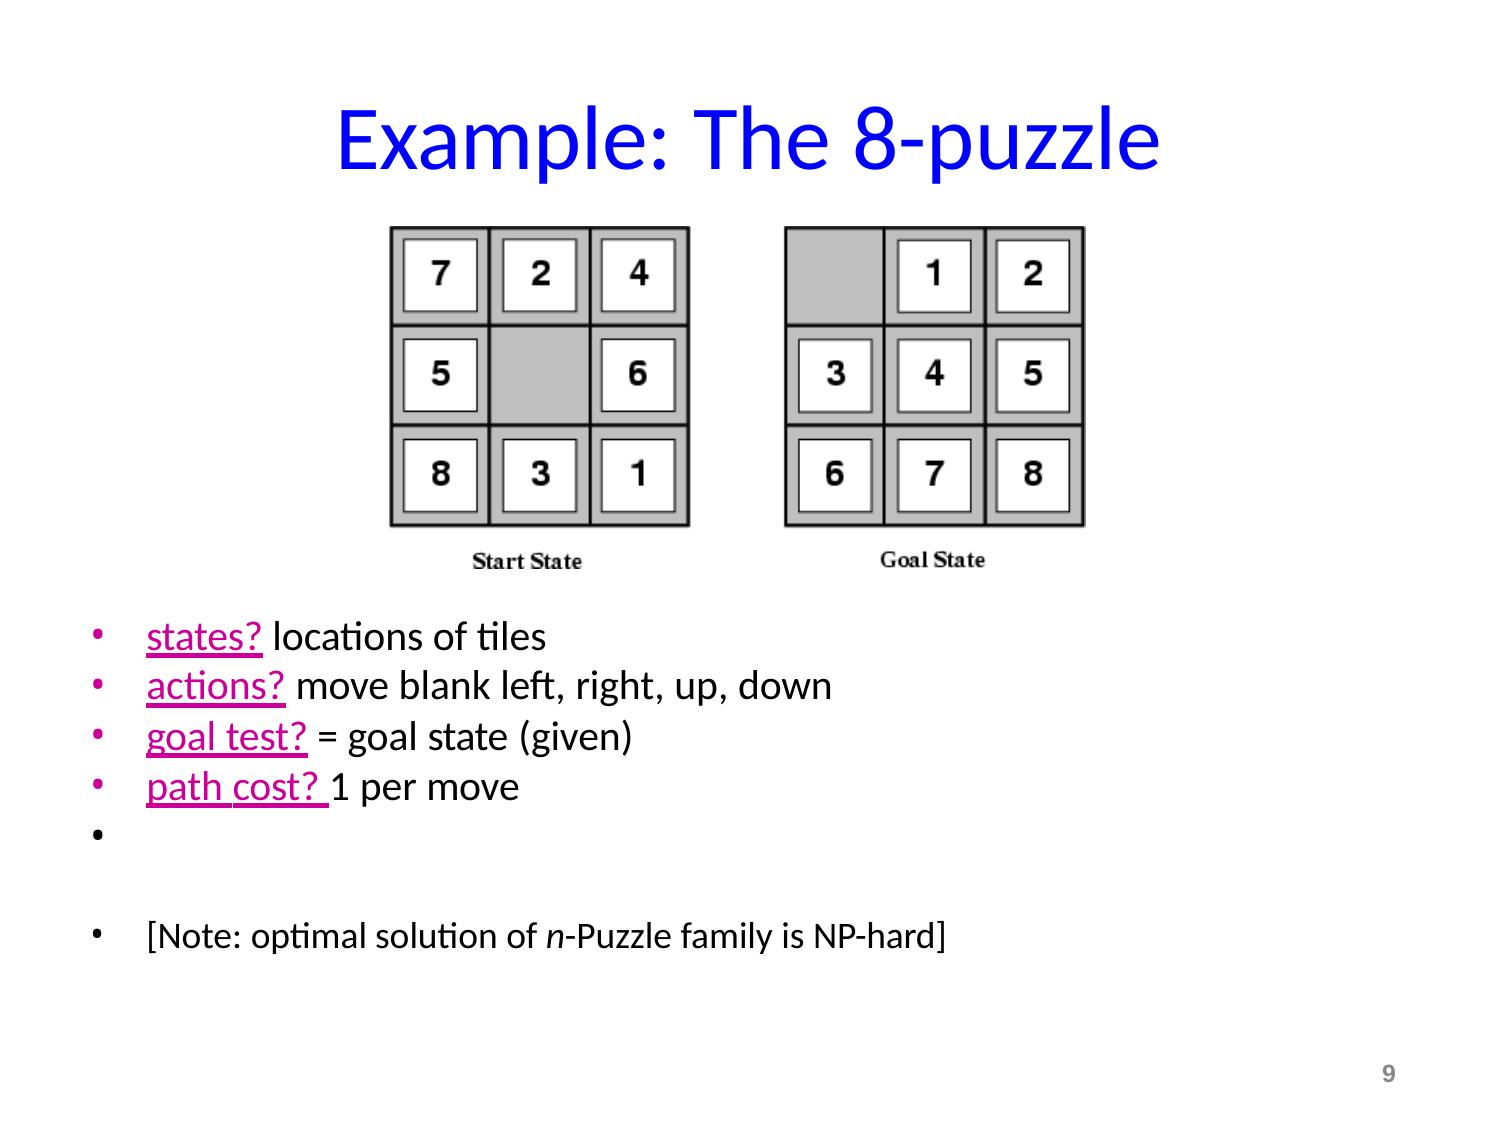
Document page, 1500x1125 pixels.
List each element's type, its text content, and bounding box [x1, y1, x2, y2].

title Example: The 8-puzzle [333, 75, 1167, 266]
text_box states? locations of tiles actions? move blank left, right, up, down goal test? = goal state (given) path cost? 1 per move • [Note: optimal solution of n-Puzzle family is NP-hard] [87, 606, 957, 956]
slide_number 9 [1375, 1057, 1417, 1125]
picture [388, 226, 1087, 569]
